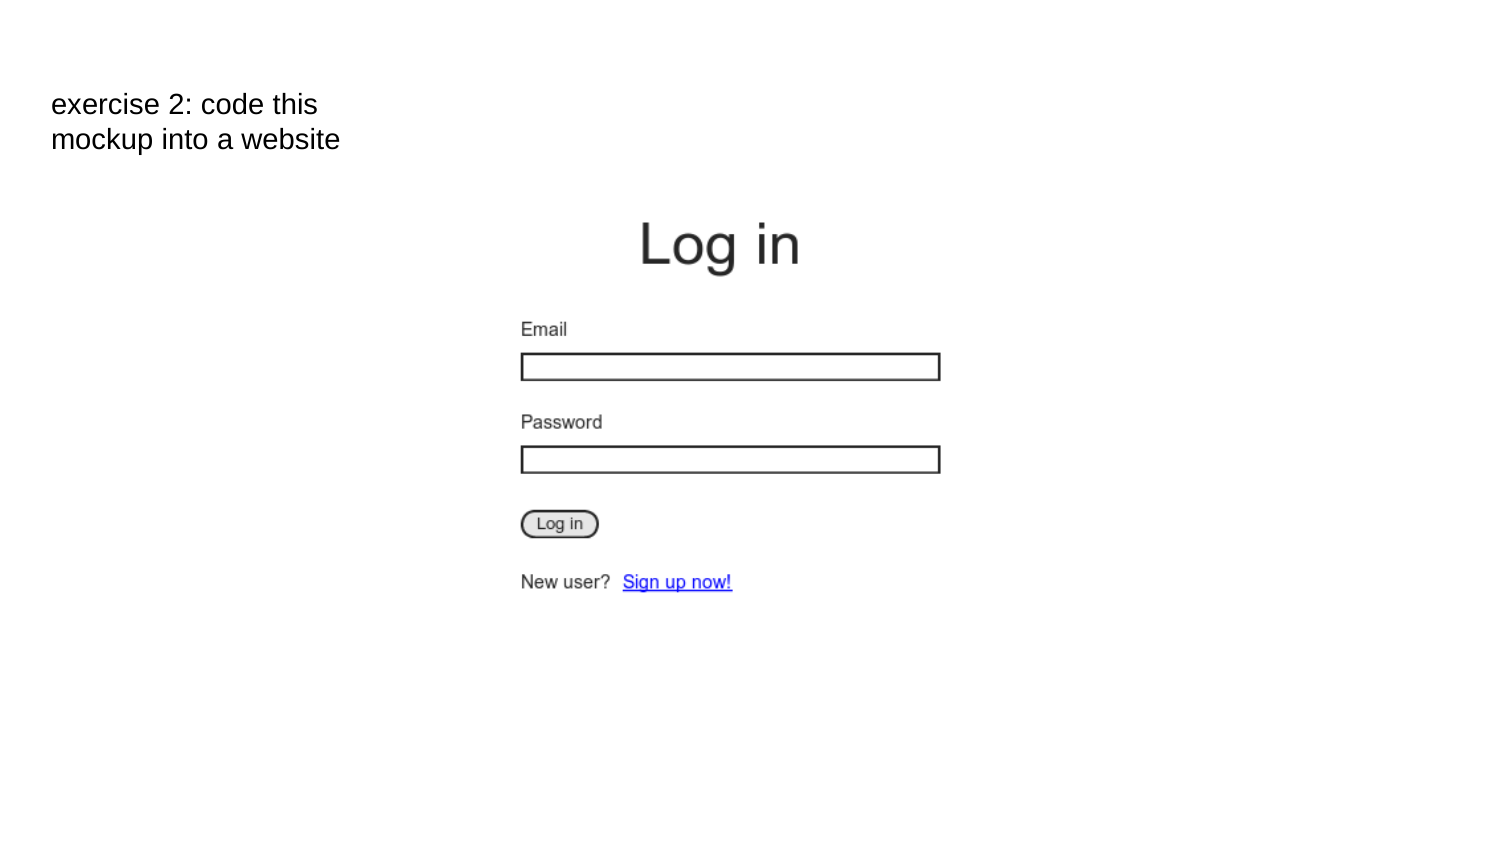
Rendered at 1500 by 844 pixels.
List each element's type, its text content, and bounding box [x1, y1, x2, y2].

text_box exercise 2: code this mockup into a website [35, 27, 388, 213]
picture [268, 116, 1196, 705]
